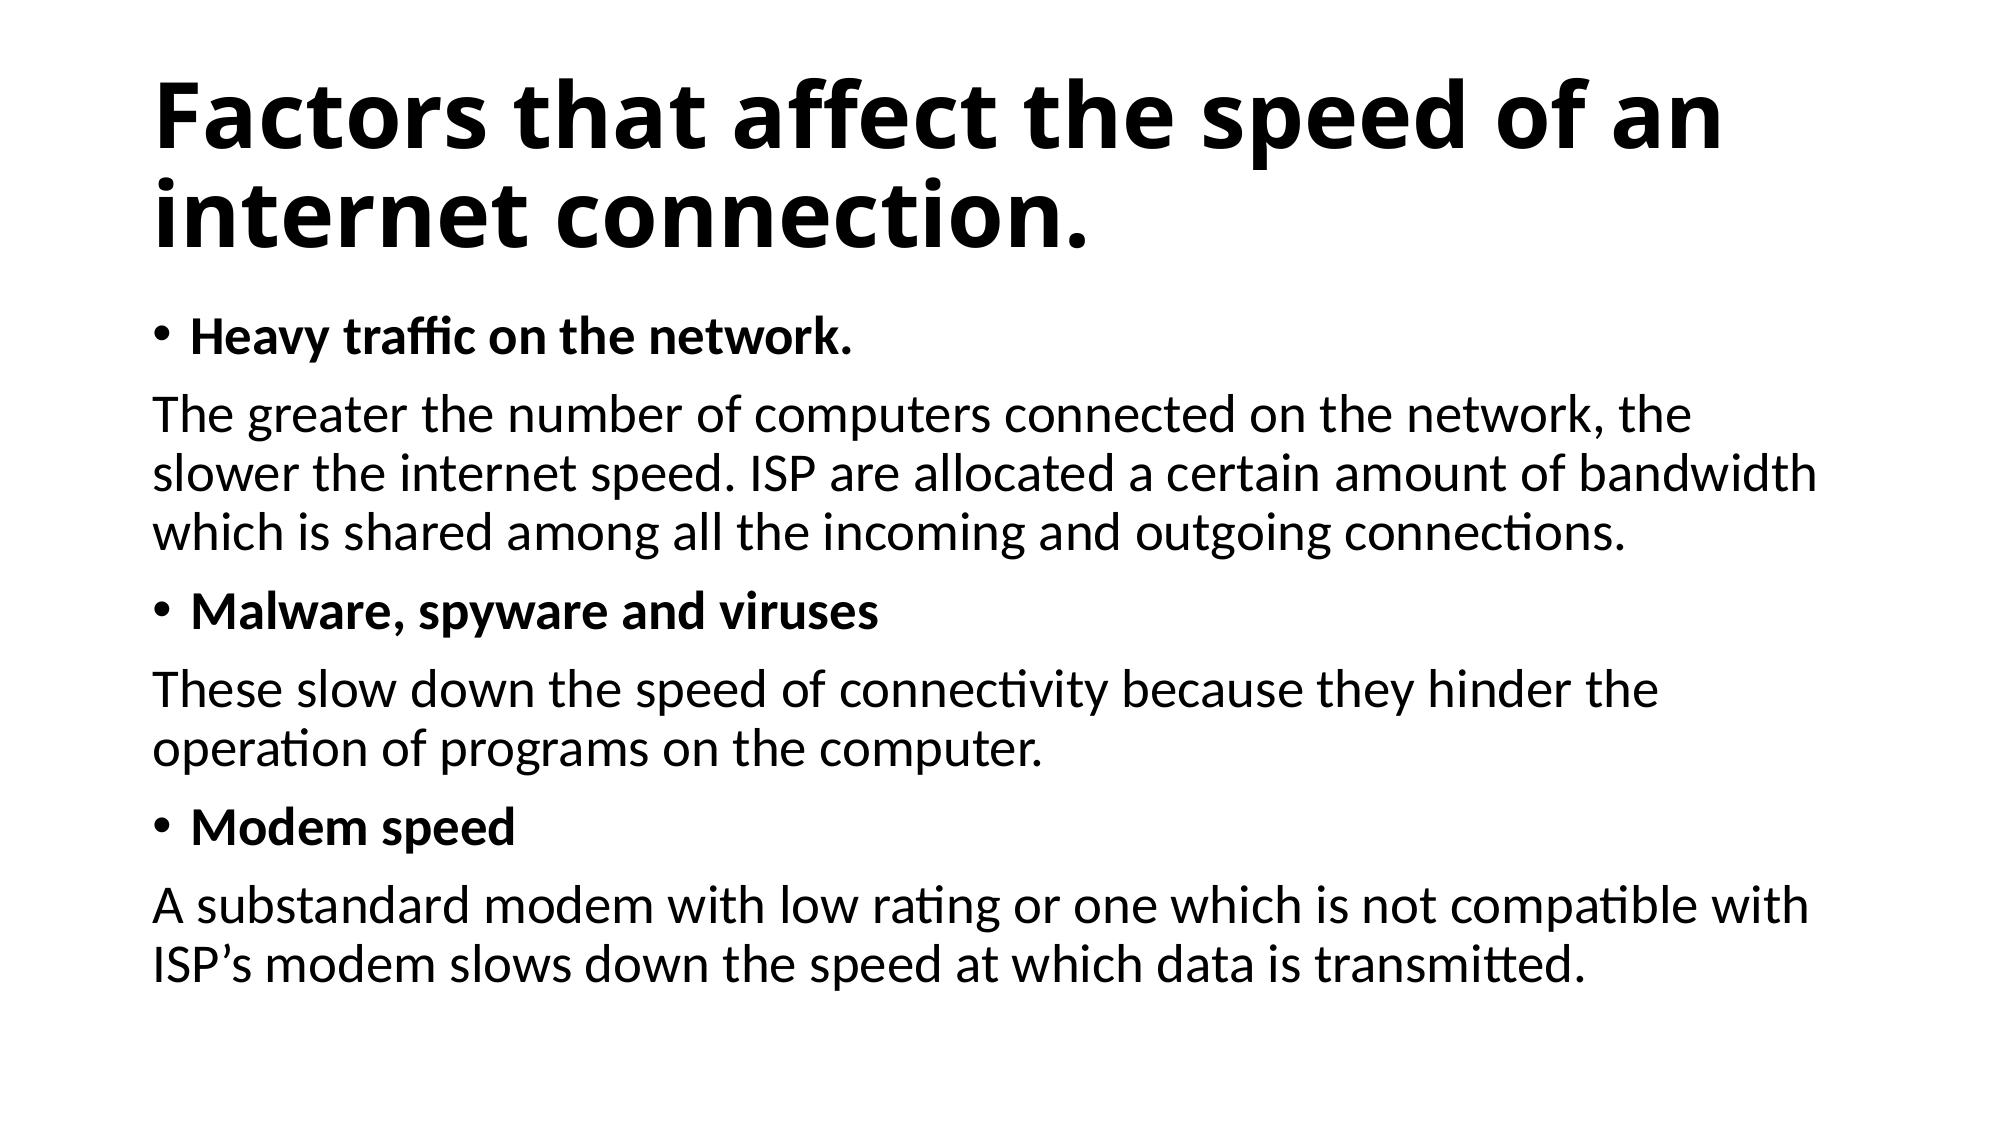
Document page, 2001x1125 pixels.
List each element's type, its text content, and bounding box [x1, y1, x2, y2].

title Factors that affect the speed of an internet connection. [137, 59, 1863, 278]
list Heavy traffic on the network. The greater the number of computers connected on the network, the slower the internet speed. ISP are allocated a certain amount of bandwidth which is shared among all the incoming and outgoing connections. Malware, spyware and viruses These slow down the speed of connectivity because they hinder the operation of programs on the computer. Modem speed A substandard modem with low rating or one which is not compatible with ISP’s modem slows down the speed at which data is transmitted. [137, 299, 1863, 1014]
